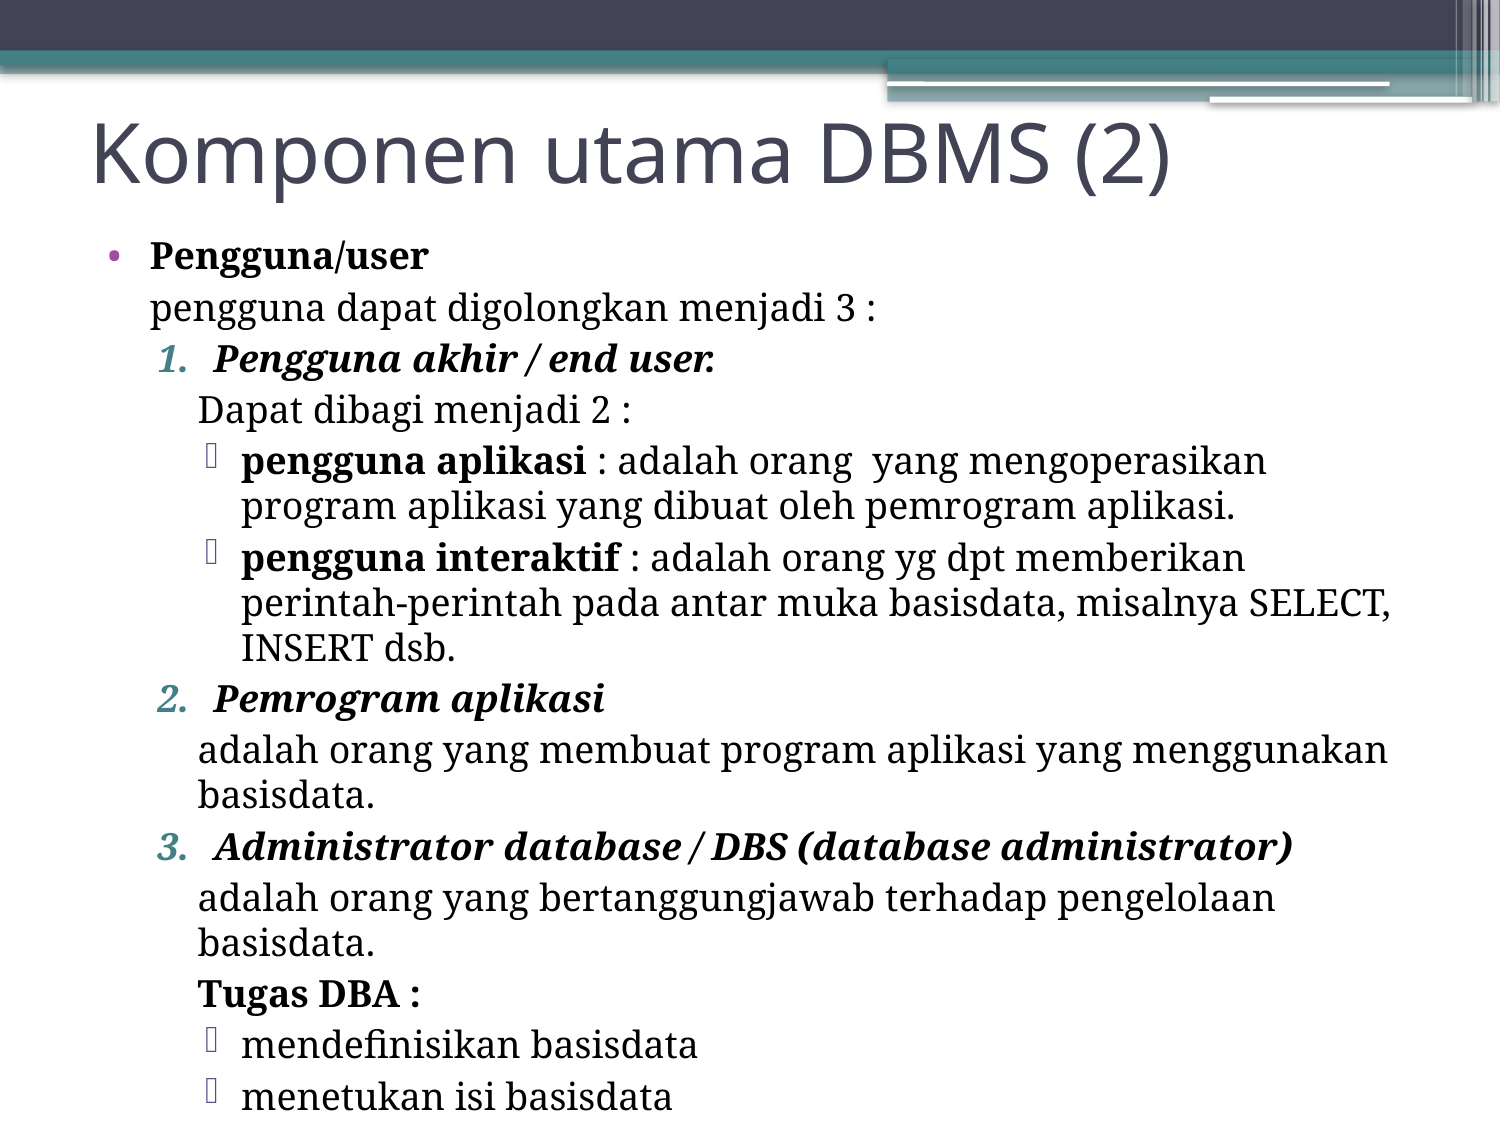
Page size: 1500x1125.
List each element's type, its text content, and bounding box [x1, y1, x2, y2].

list Pengguna/user pengguna dapat digolongkan menjadi 3 : Pengguna akhir / end user. Dapat dibagi menjadi 2 : pengguna aplikasi : adalah orang yang mengoperasikan program aplikasi yang dibuat oleh pemrogram aplikasi. pengguna interaktif : adalah orang yg dpt memberikan perintah-perintah pada antar muka basisdata, misalnya SELECT, INSERT dsb. Pemrogram aplikasi adalah orang yang membuat program aplikasi yang menggunakan basisdata. Administrator database / DBS (database administrator) adalah orang yang bertanggungjawab terhadap pengelolaan basisdata. Tugas DBA : mendefinisikan basisdata menetukan isi basisdata menentukan sekuritas basisdata [75, 224, 1425, 1125]
title Komponen utama DBMS (2) [75, 62, 1425, 224]
